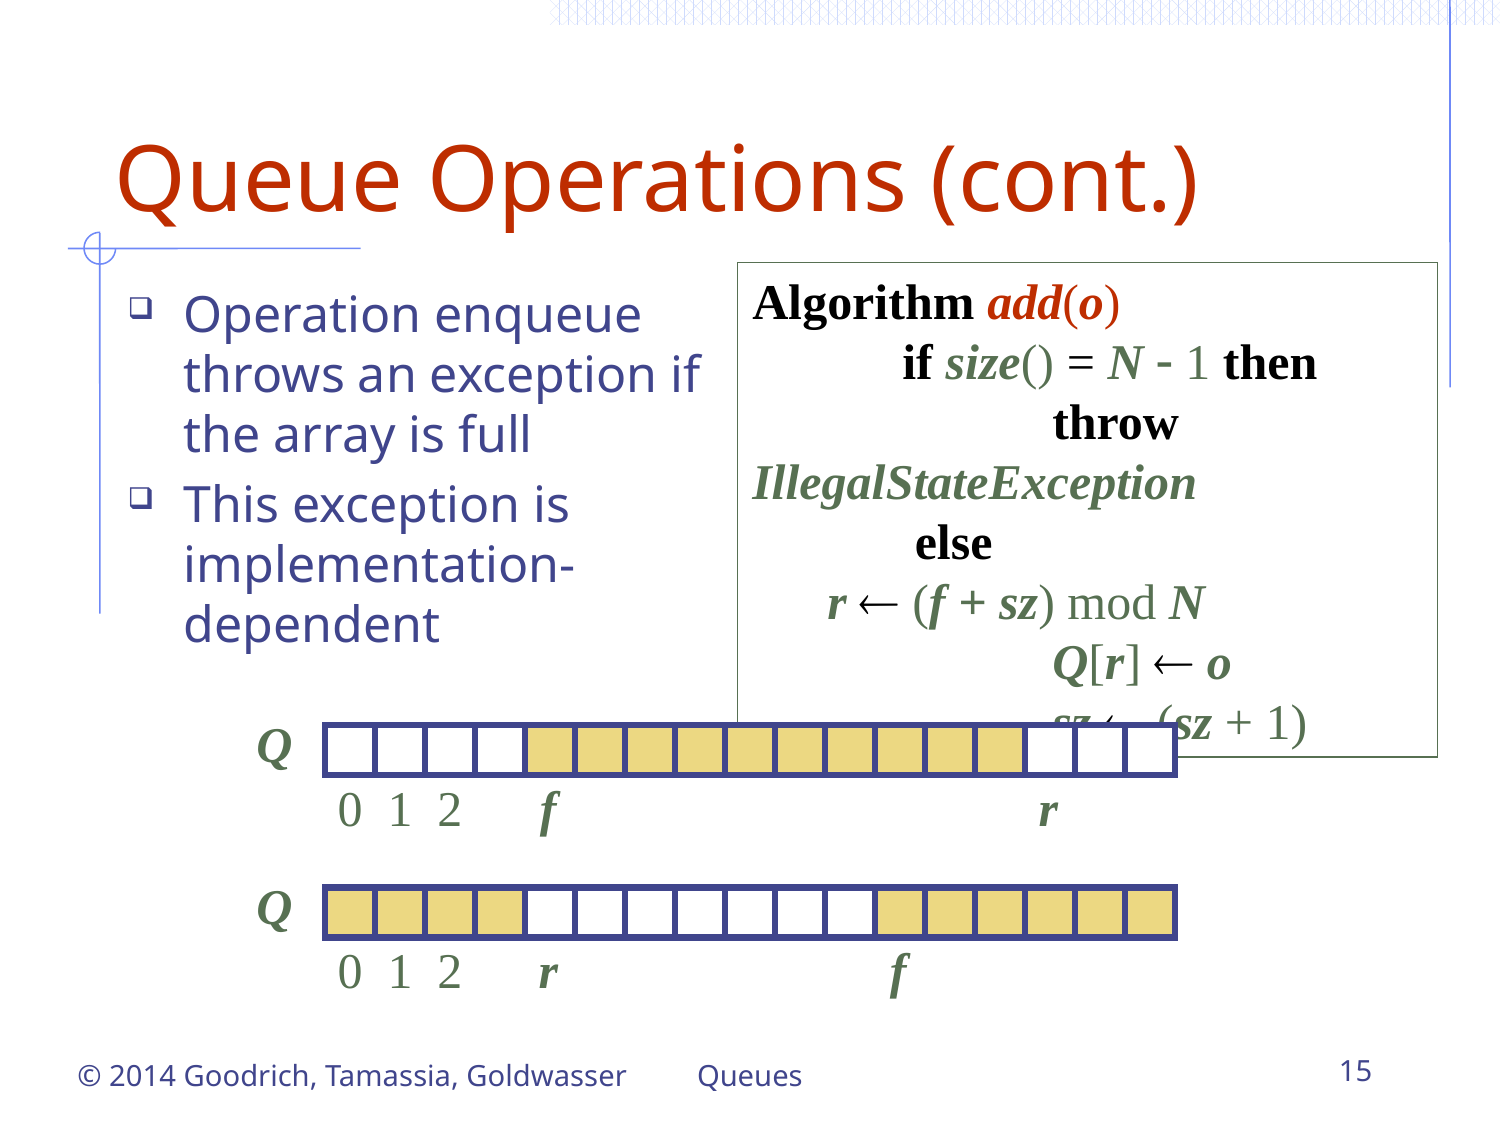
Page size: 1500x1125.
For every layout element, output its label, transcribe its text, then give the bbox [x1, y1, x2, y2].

footer Queues [651, 1024, 988, 1101]
text_box [99, 50, 1375, 238]
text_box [249, 874, 1176, 999]
list Operation enqueue throws an exception if the array is full This exception is implementation-dependent [112, 275, 725, 688]
slide_number 15 [1074, 1024, 1388, 1101]
slide_number © 2014 Goodrich, Tamassia, Goldwasser [62, 1024, 651, 1101]
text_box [249, 712, 1176, 837]
text_box Algorithm add(o) if size() = N  1 then throw IllegalStateException else r  (f + sz) mod N Q[r]  o sz  (sz + 1) [737, 262, 1438, 758]
